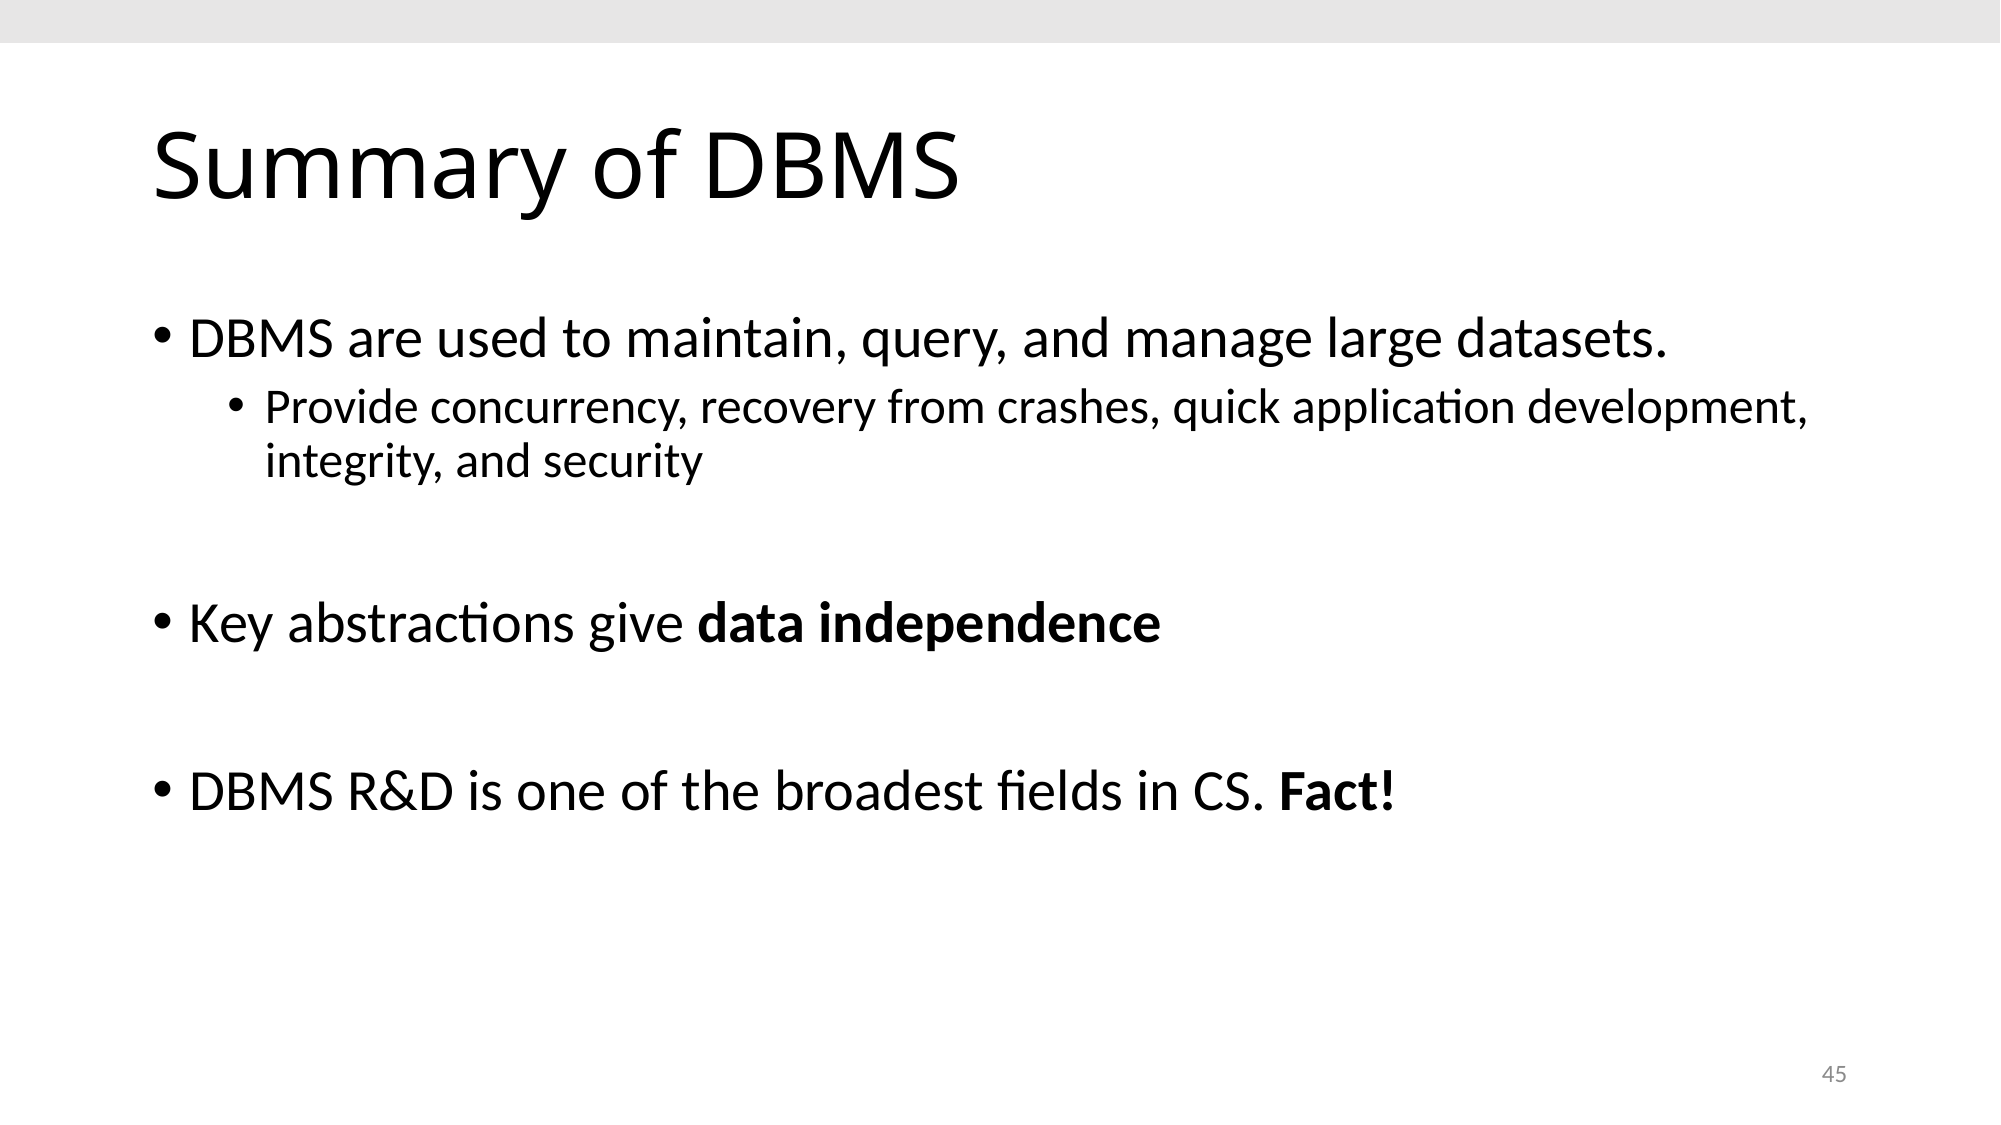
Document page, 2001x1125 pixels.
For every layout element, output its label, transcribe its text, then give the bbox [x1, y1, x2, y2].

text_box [0, 0, 2000, 47]
list DBMS are used to maintain, query, and manage large datasets. Provide concurrency, recovery from crashes, quick application development, integrity, and security Key abstractions give data independence DBMS R&D is one of the broadest fields in CS. Fact! [137, 299, 1863, 1014]
title Summary of DBMS [137, 59, 1863, 278]
slide_number 45 [1412, 1042, 1863, 1103]
